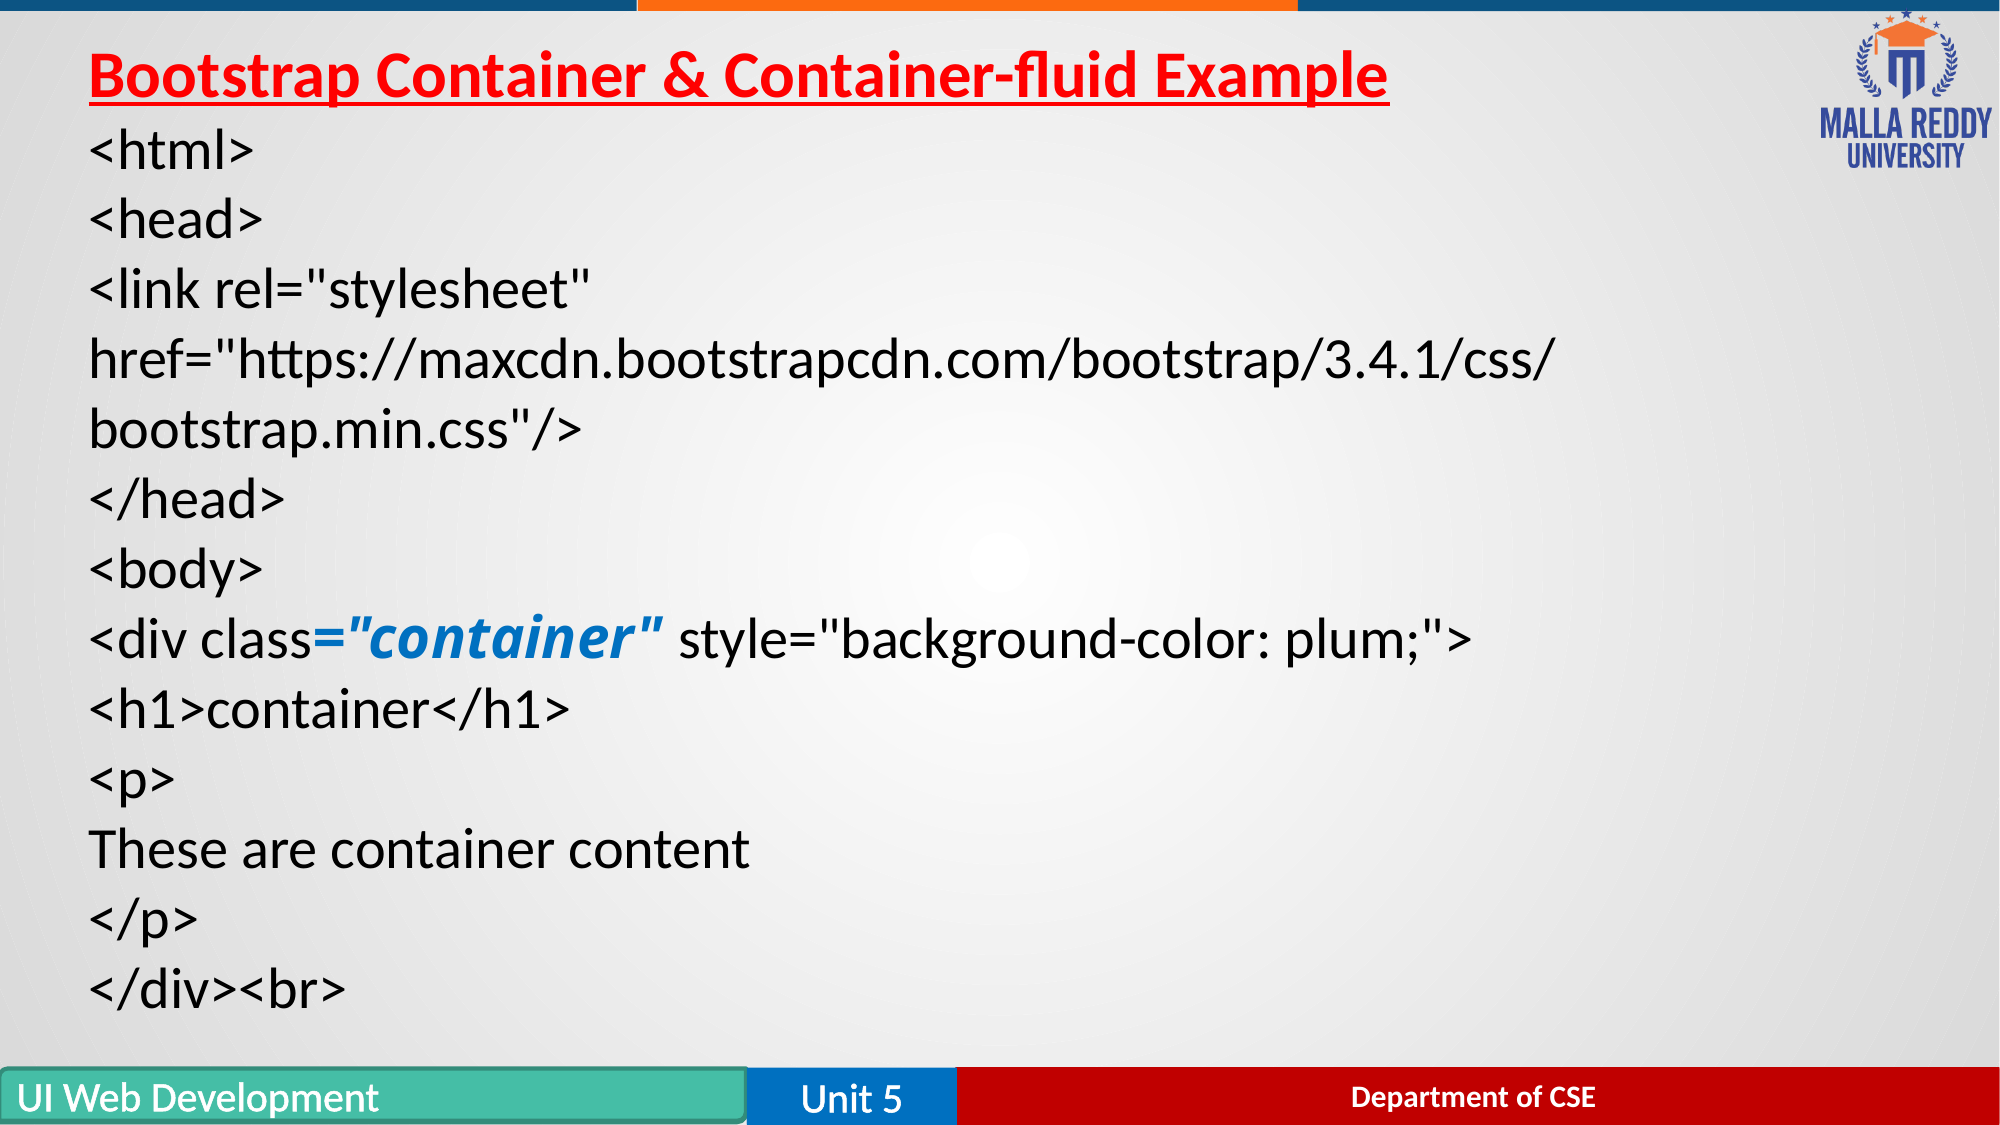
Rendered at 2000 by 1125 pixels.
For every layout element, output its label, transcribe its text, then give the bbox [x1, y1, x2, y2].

picture [1821, 6, 1993, 168]
text_box Bootstrap Container & Container-fluid Example <html> <head> <link rel="stylesheet" href="https://maxcdn.bootstrapcdn.com/bootstrap/3.4.1/css/bootstrap.min.css"/> </head> <body> <div class="container" style="background-color: plum;"> <h1>container</h1> <p> These are container content </p> </div><br> [73, 23, 1879, 1066]
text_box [0, 1066, 2000, 1125]
